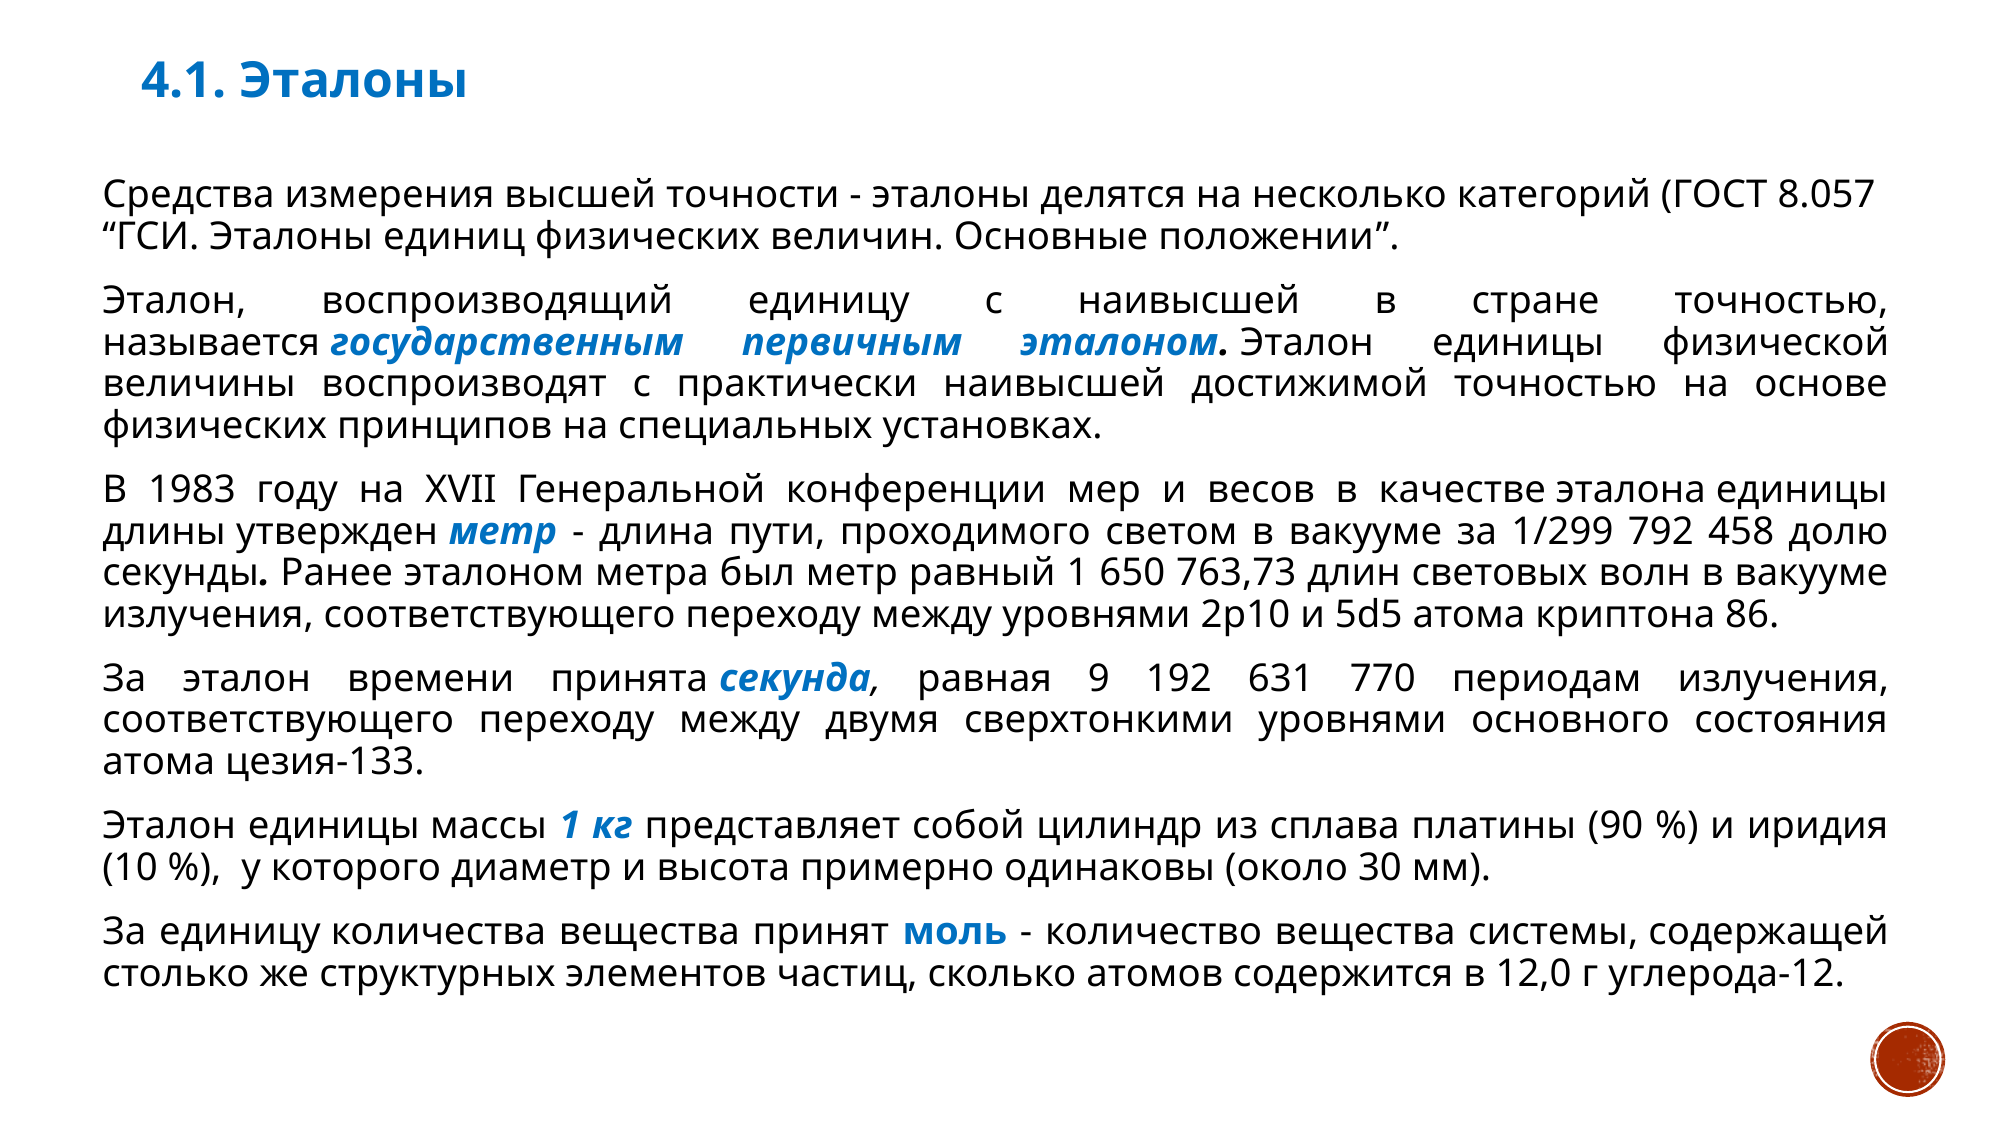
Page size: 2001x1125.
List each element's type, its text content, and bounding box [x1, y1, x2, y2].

list 4.1. Эталоны Средства измерения высшей точности - эталоны делятся на несколько категорий (ГОСТ 8.057 “ГСИ. Эталоны единиц физических величин. Основные положении”. Эталон, воспроизводящий единицу с наивысшей в стране точностью, называется государственным первичным эталоном. Эталон единицы физической величины воспроизводят с практически наивысшей достижимой точностью на основе физических принципов на специальных установках. В 1983 году на XVII Генеральной конференции мер и весов в качестве эталона единицы длины утвержден метр - длина пути, проходимого светом в вакууме за 1/299 792 458 долю секунды. Ранее эталоном метра был метр равный 1 650 763,73 длин световых волн в вакууме излучения, соответствующего переходу между уровнями 2р10 и 5d5 атома криптона 86. За эталон времени принята секунда, равная 9 192 631 770 периодам излучения, соответствующего переходу между двумя сверхтонкими уровнями основного состояния атома цезия-133. Эталон единицы массы 1 кг представляет собой цилиндр из сплава платины (90 %) и иридия (10 %), у которого диаметр и высота примерно одинаковы (около 30 мм). За единицу количества вещества принят моль - количество вещества системы, содержащей столько же структурных элементов частиц, сколько атомов содержится в 12,0 г углерода-12. [87, 47, 1906, 1013]
